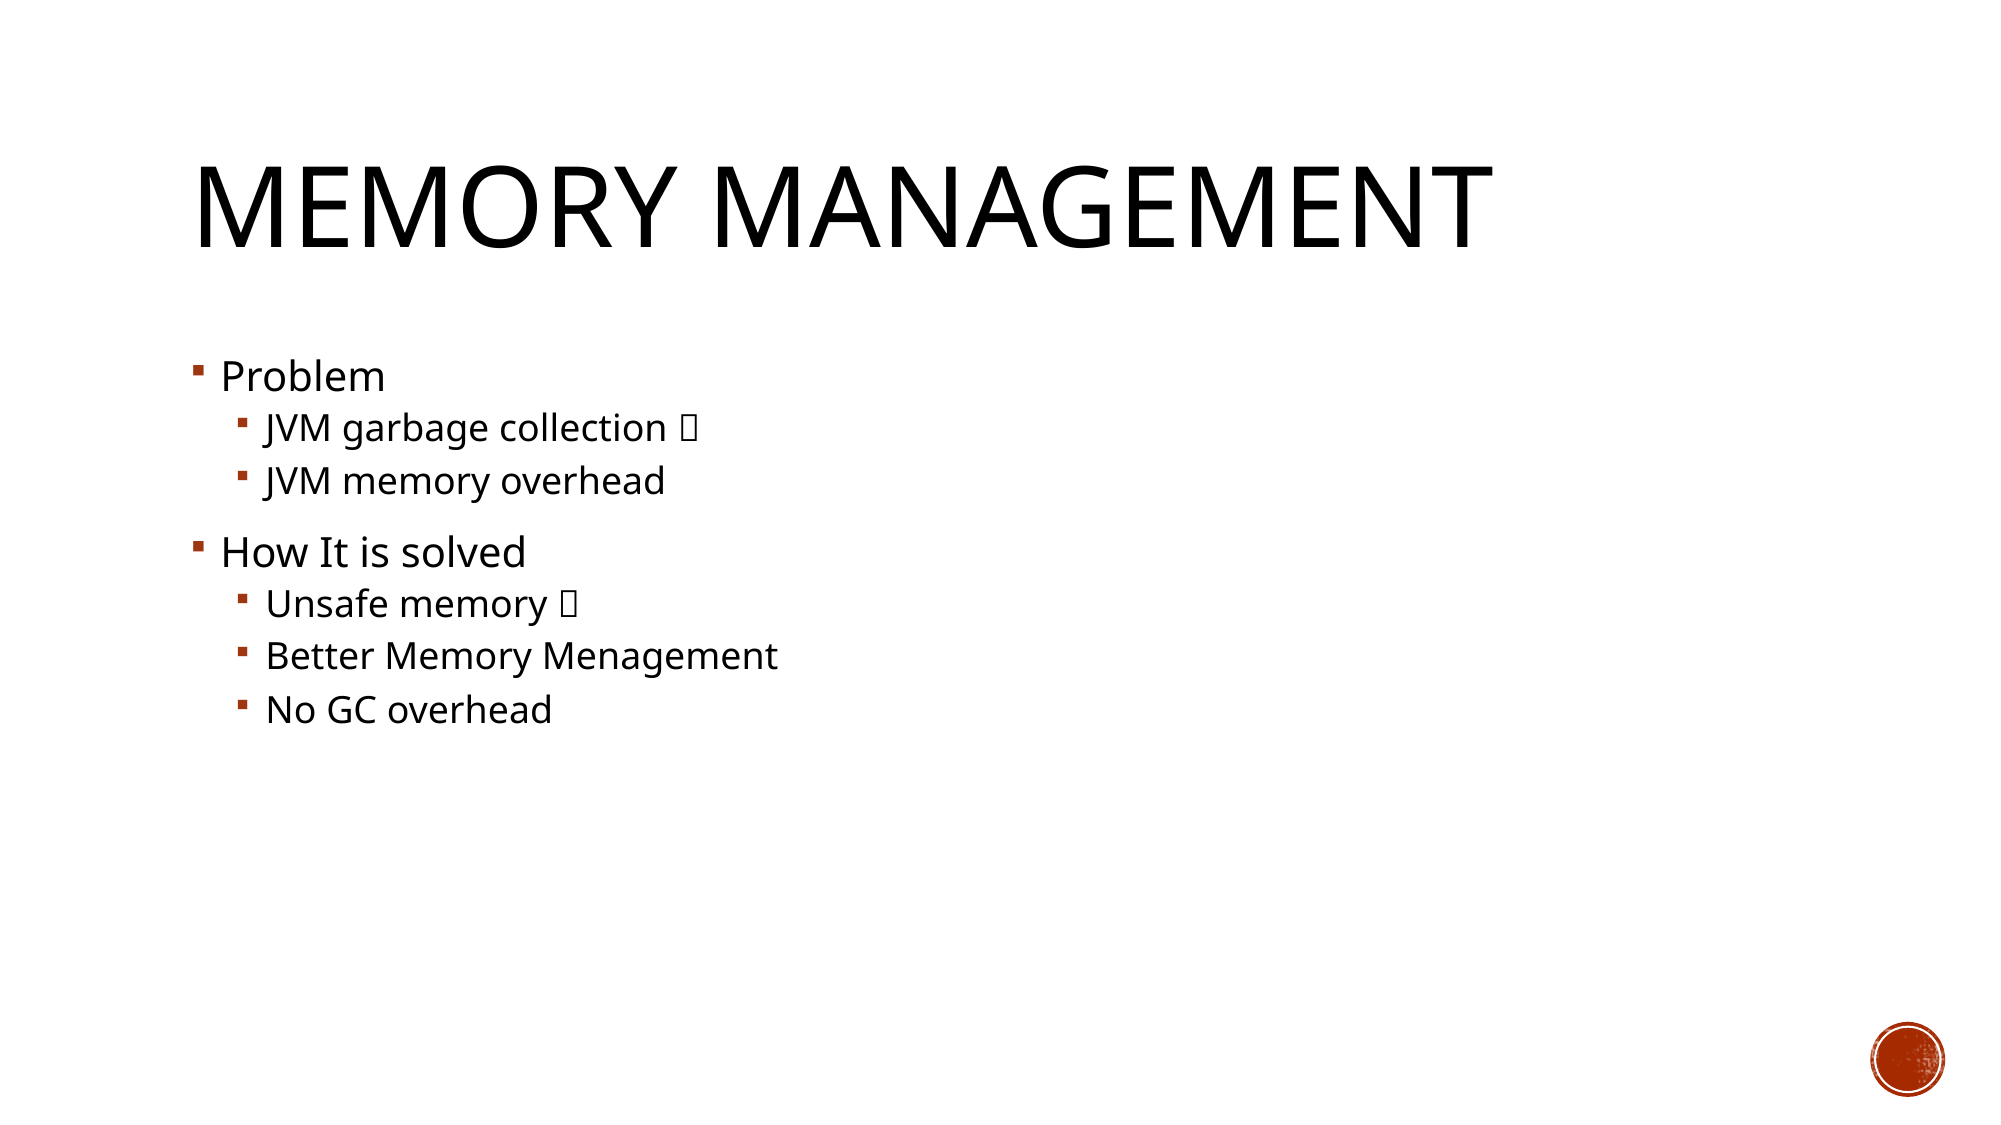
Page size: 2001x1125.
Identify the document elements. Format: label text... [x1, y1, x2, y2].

list Problem JVM garbage collection  JVM memory overhead How It is solved Unsafe memory  Better Memory Menagement No GC overhead [175, 348, 1826, 1013]
title Memory Management [175, 79, 1826, 344]
